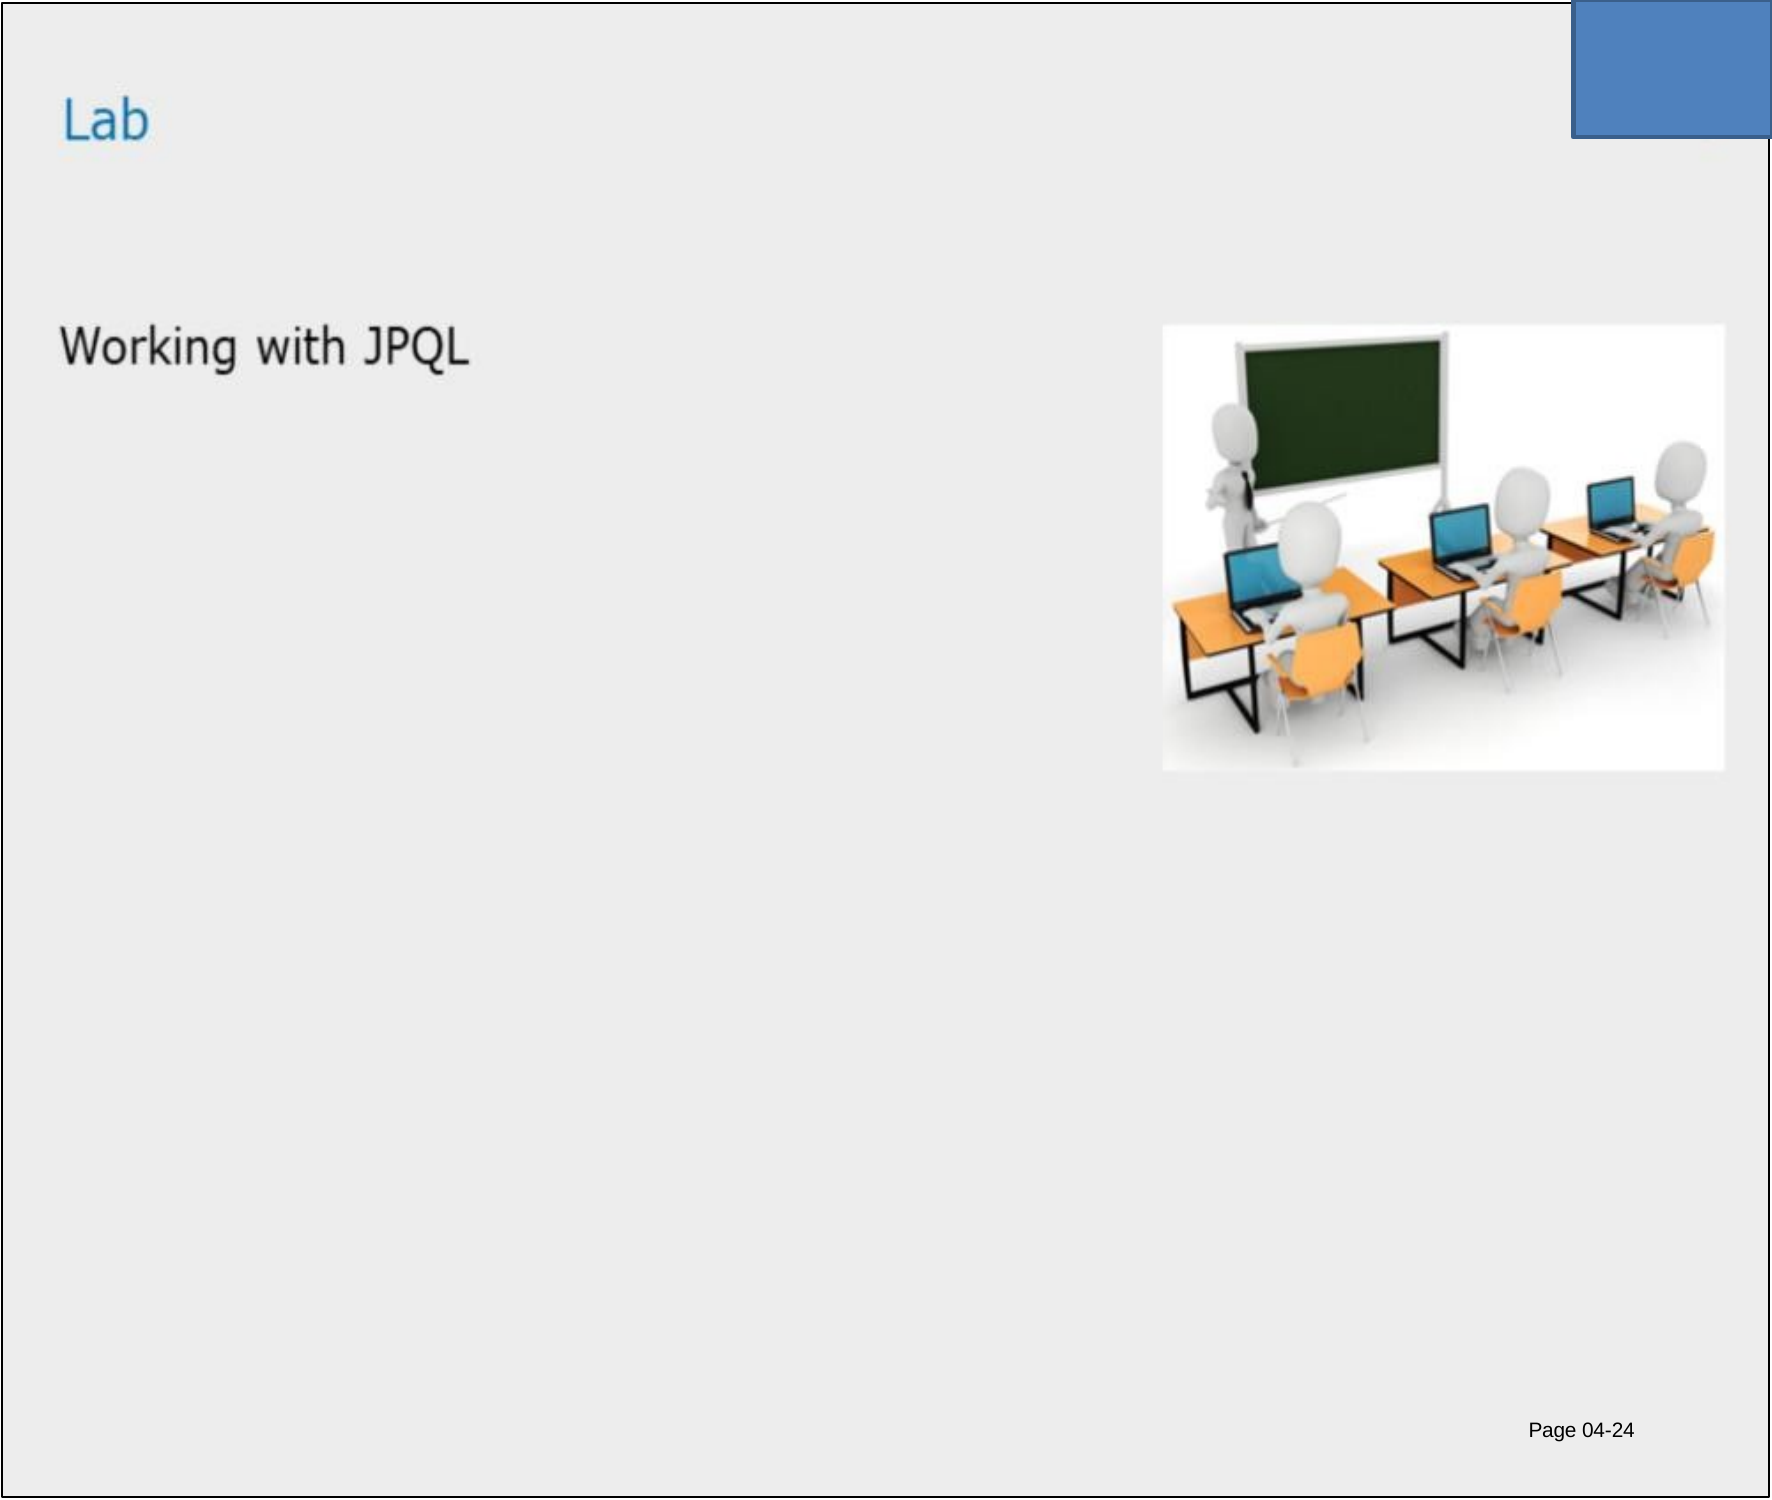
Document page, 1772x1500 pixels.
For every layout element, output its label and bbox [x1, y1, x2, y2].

text_box [0, 0, 1772, 1500]
